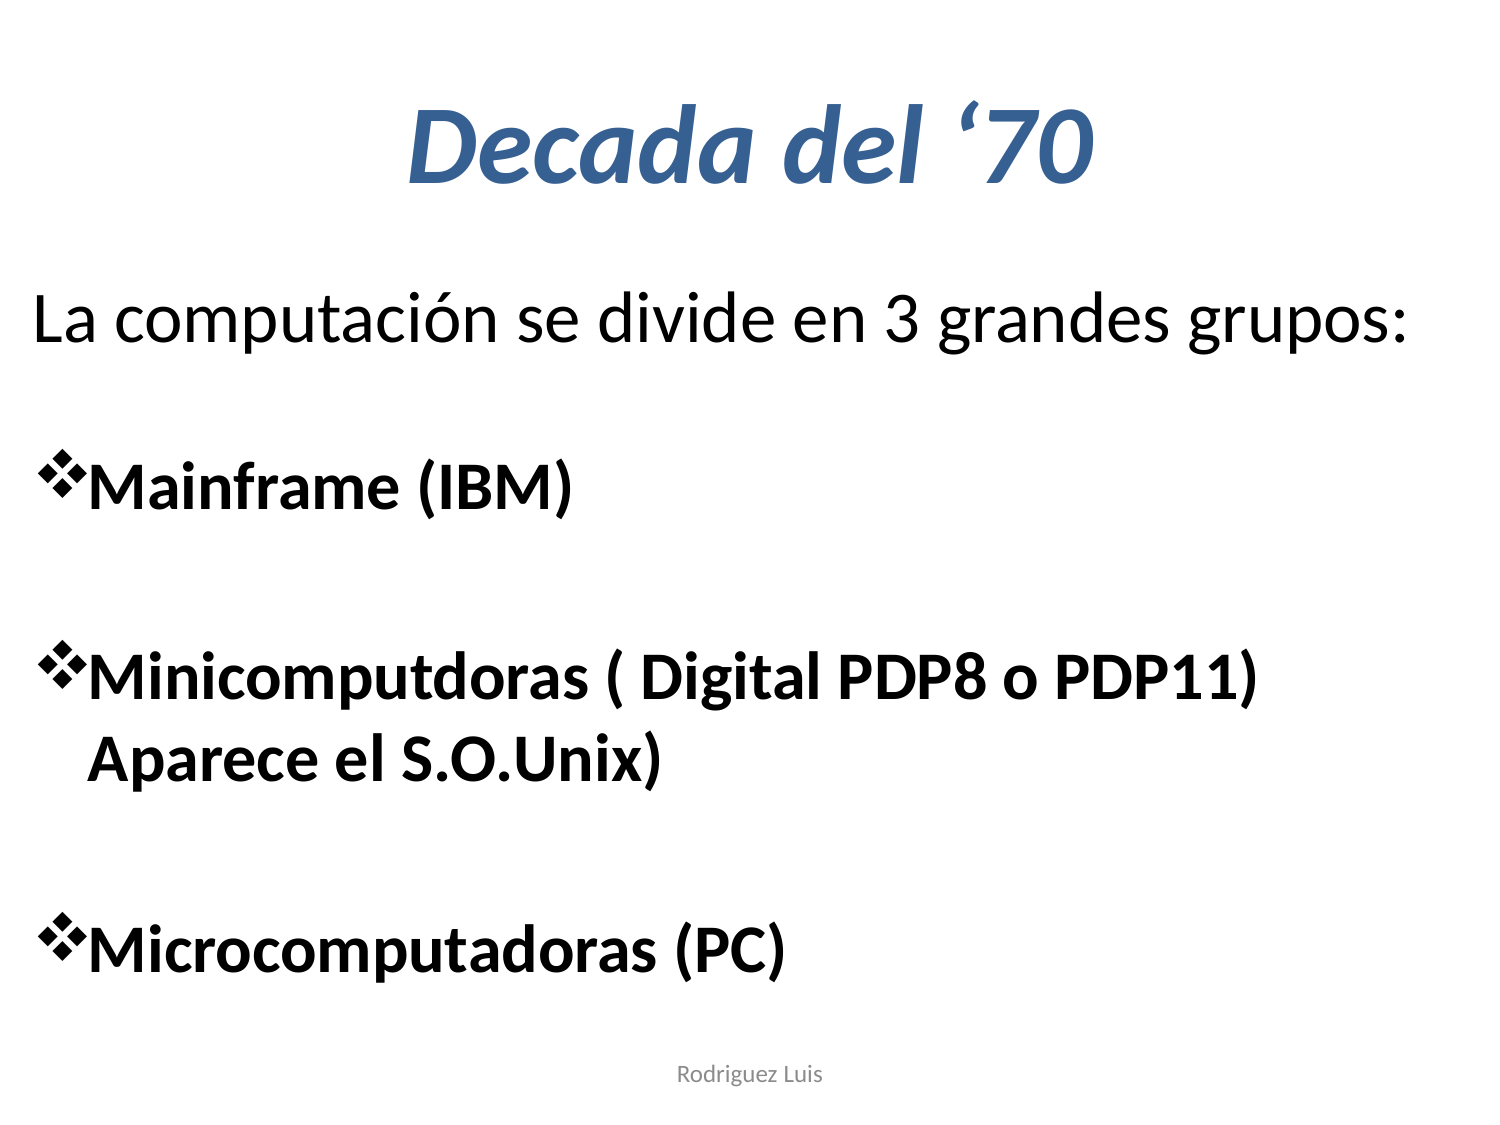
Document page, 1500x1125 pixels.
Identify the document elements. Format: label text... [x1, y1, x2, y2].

title Decada del ‘70 [75, 45, 1425, 233]
footer Rodriguez Luis [512, 1042, 988, 1103]
list La computación se divide en 3 grandes grupos: Mainframe (IBM) Minicomputdoras ( Digital PDP8 o PDP11) Aparece el S.O.Unix) Microcomputadoras (PC) [17, 262, 1483, 1005]
